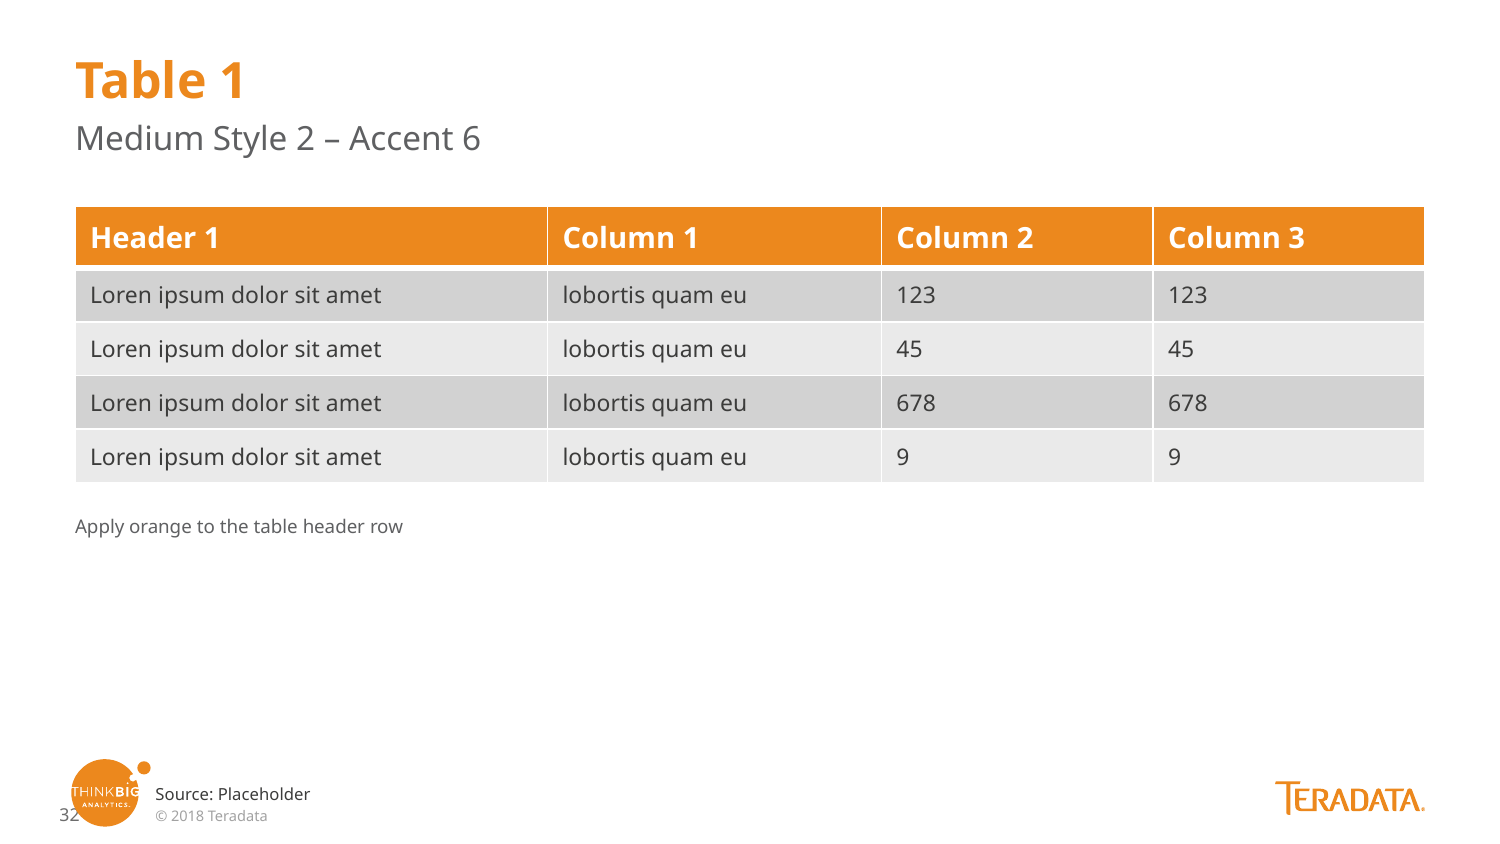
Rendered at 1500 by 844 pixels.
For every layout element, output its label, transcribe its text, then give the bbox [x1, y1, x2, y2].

table_header Header 1 [76, 207, 547, 265]
table_cell lobortis quam eu [548, 271, 881, 321]
table_cell Loren ipsum dolor sit amet [76, 376, 547, 428]
text_box Apply orange to the table header row [75, 516, 1421, 567]
table_cell Loren ipsum dolor sit amet [76, 430, 547, 482]
list Medium Style 2 – Accent 6 [75, 120, 1430, 169]
table_cell 678 [1154, 376, 1424, 428]
table_cell 9 [882, 430, 1152, 482]
table_header Column 3 [1154, 207, 1424, 265]
title Table 1 [75, 52, 1425, 120]
table_header Column 2 [882, 207, 1152, 265]
table_header Column 1 [548, 207, 881, 265]
table_cell lobortis quam eu [548, 376, 881, 428]
table_cell 45 [882, 323, 1152, 375]
table_cell 123 [1154, 271, 1424, 321]
slide_number © 2018 Teradata [155, 806, 432, 825]
table_cell lobortis quam eu [548, 323, 881, 375]
table_cell Loren ipsum dolor sit amet [76, 271, 547, 321]
table_cell 45 [1154, 323, 1424, 375]
table_cell Loren ipsum dolor sit amet [76, 323, 547, 375]
text_box Source: Placeholder [155, 783, 1188, 804]
table_cell 123 [882, 271, 1152, 321]
table_cell 678 [882, 376, 1152, 428]
table_cell lobortis quam eu [548, 430, 881, 482]
table_cell 9 [1154, 430, 1424, 482]
